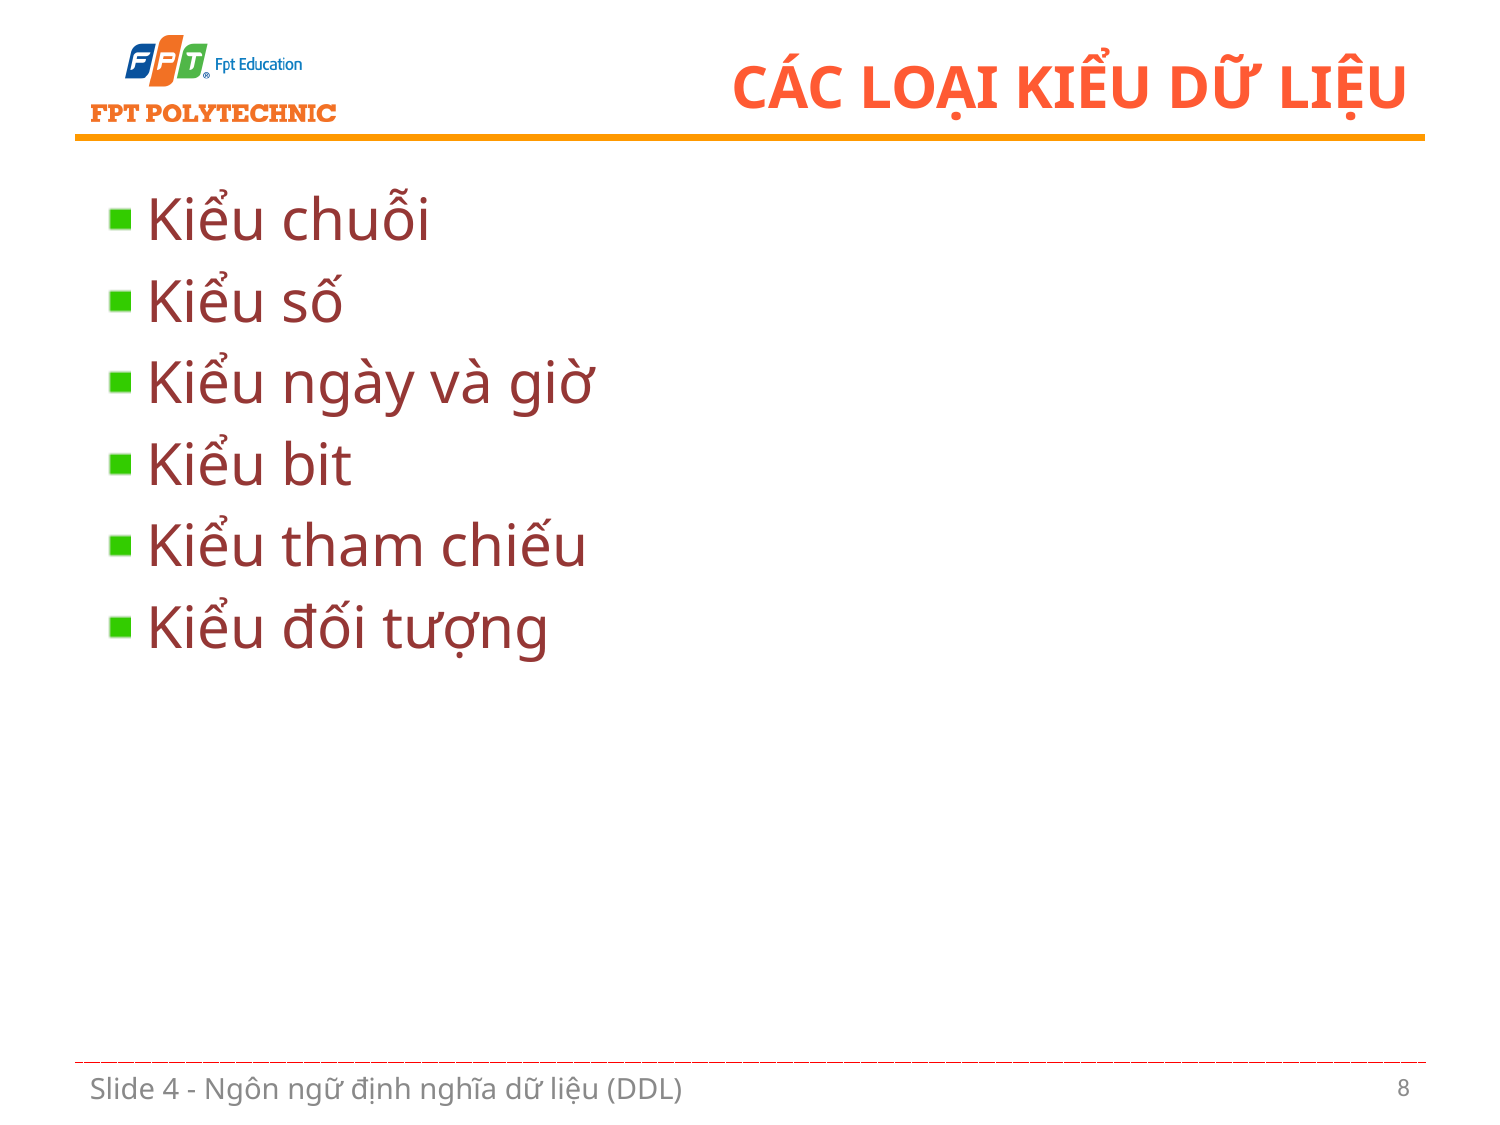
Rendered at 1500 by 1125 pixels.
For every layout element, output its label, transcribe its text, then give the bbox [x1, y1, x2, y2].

picture [90, 359, 131, 401]
slide_number 8 [1074, 1062, 1425, 1110]
picture [91, 35, 338, 122]
picture [90, 278, 131, 320]
picture [90, 441, 131, 483]
picture [90, 196, 131, 238]
picture [90, 604, 131, 646]
list Kiểu chuỗi Kiểu số Kiểu ngày và giờ Kiểu bit Kiểu tham chiếu Kiểu đối tượng [75, 174, 1425, 1038]
picture [90, 523, 131, 564]
title CÁC loại kiểu dữ liệu [337, 45, 1425, 125]
